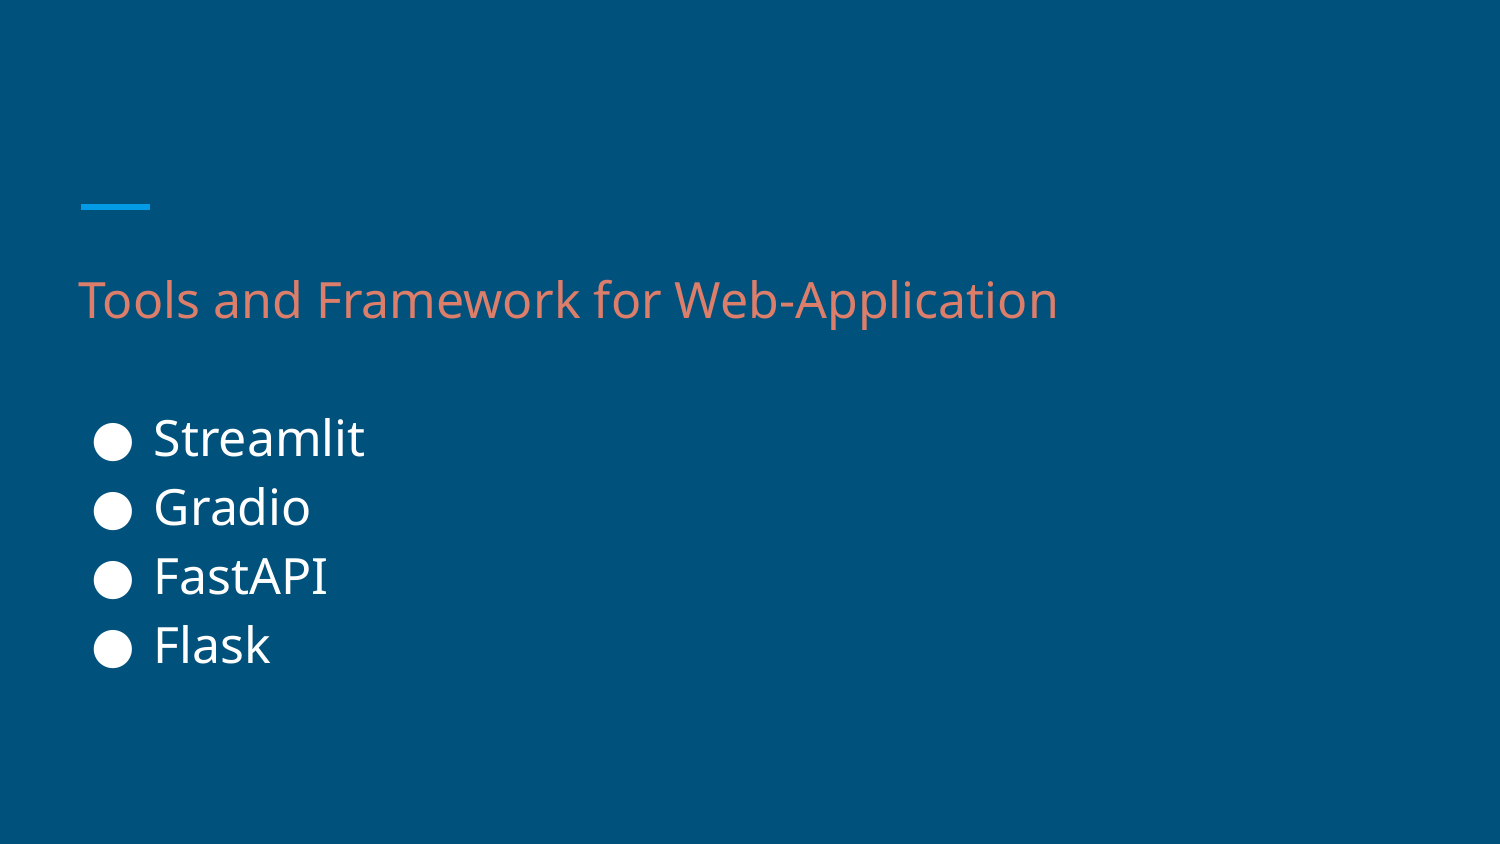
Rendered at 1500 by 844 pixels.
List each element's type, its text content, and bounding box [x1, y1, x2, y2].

list Tools and Framework for Web-Application Streamlit Gradio FastAPI Flask [63, 244, 1437, 750]
